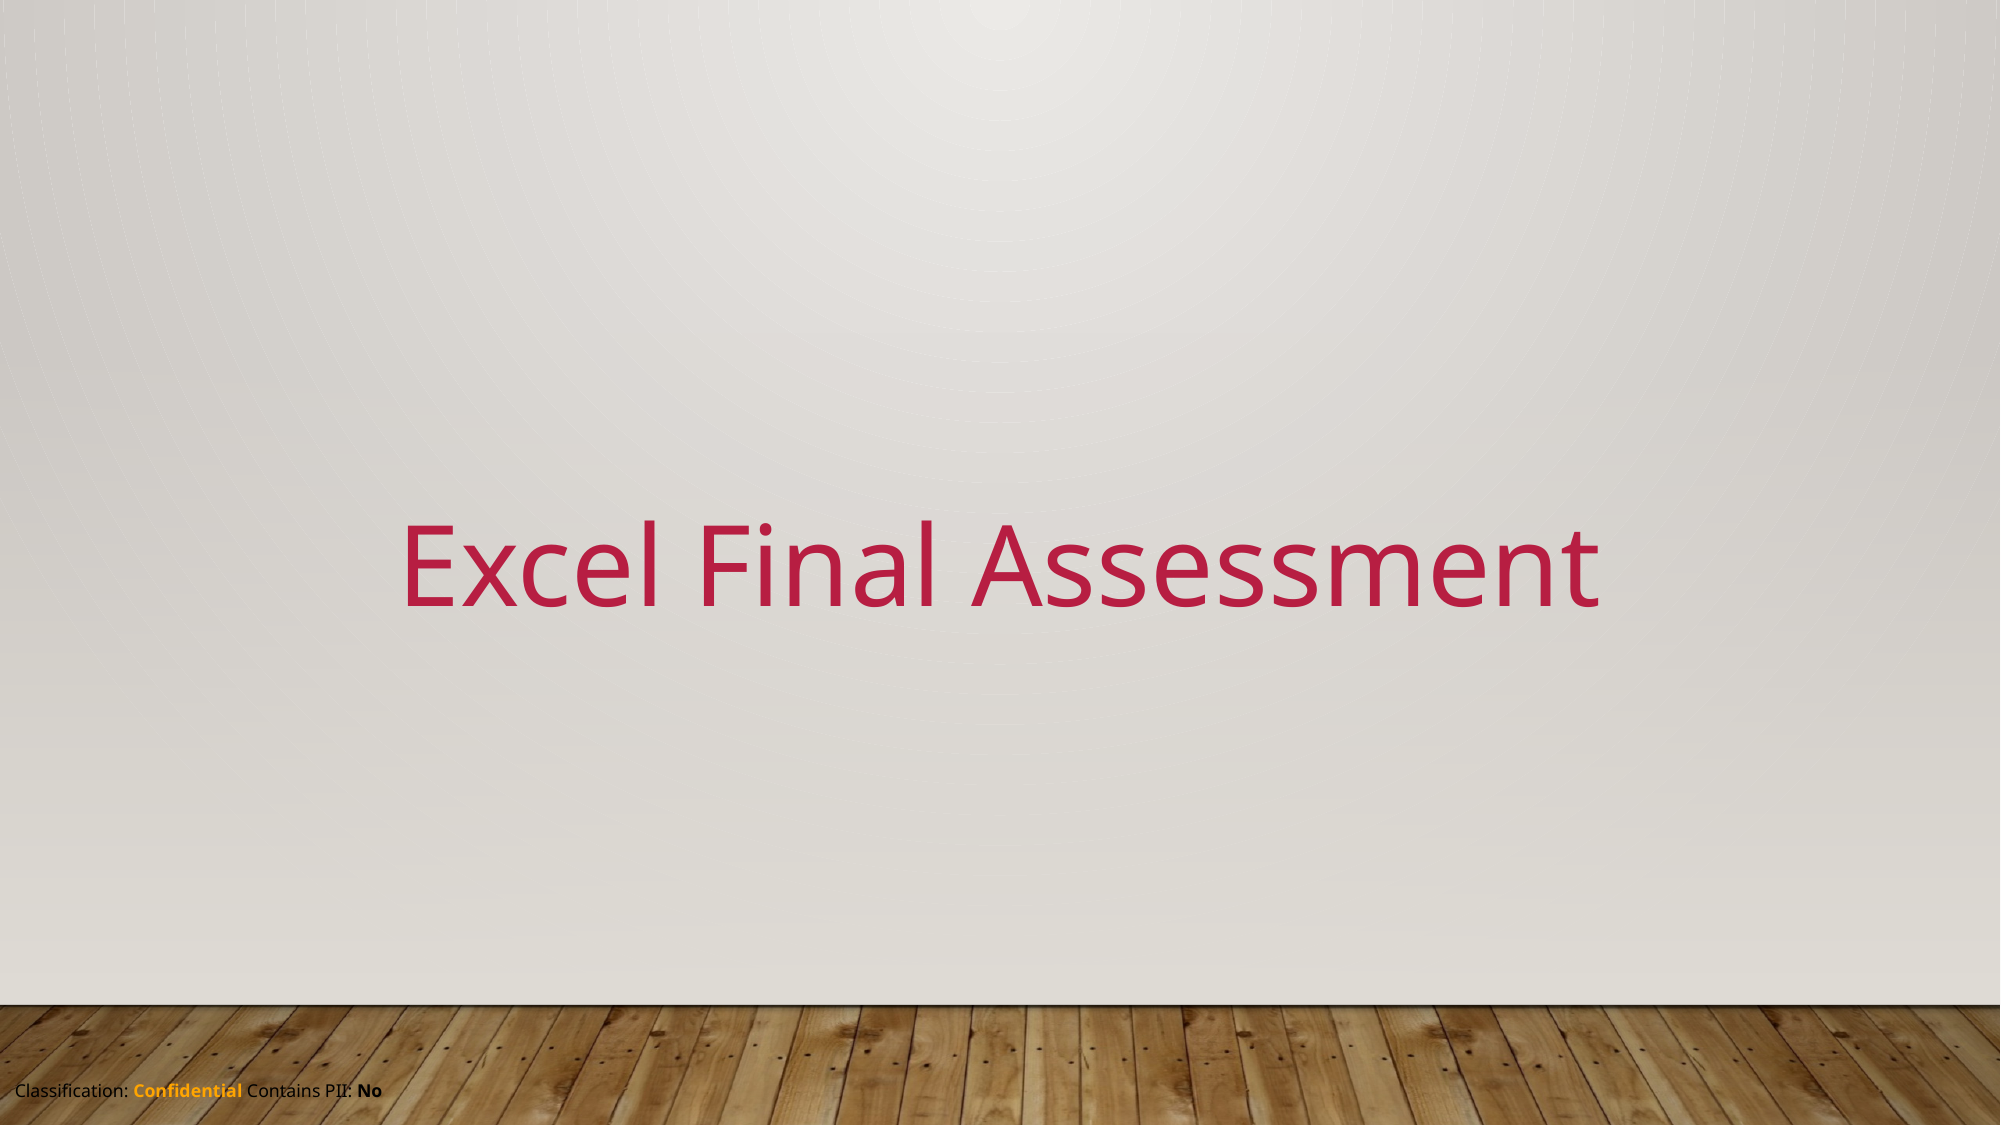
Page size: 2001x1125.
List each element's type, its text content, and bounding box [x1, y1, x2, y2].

picture [0, 1005, 2000, 1125]
text_box Excel Final Assessment [382, 486, 1617, 637]
